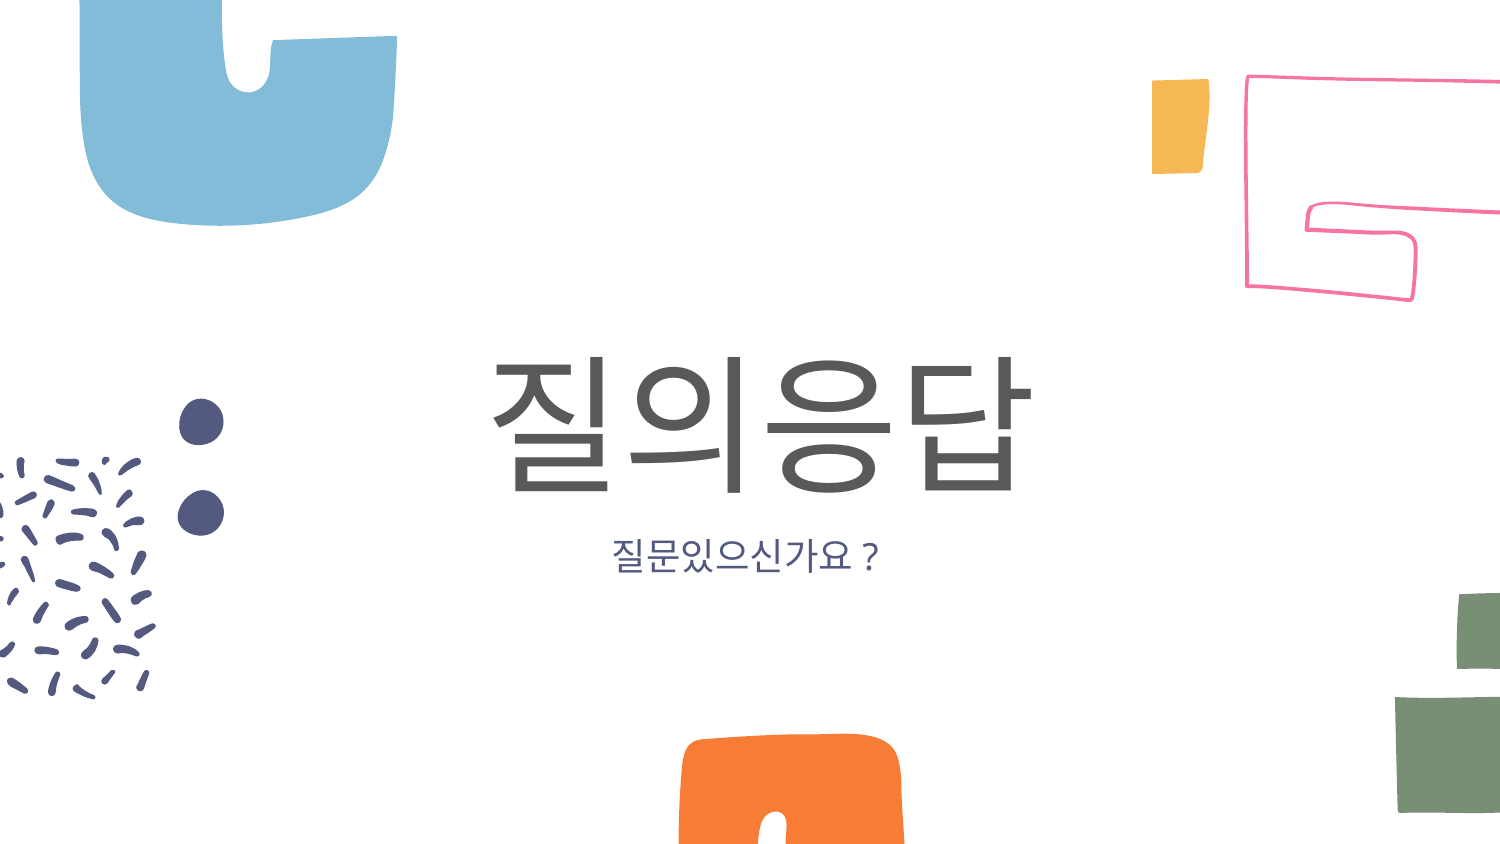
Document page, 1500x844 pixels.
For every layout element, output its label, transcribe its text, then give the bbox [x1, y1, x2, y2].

subtitle 질문있으신가요? [459, 517, 1041, 638]
title 질의응답 [248, 352, 1272, 491]
